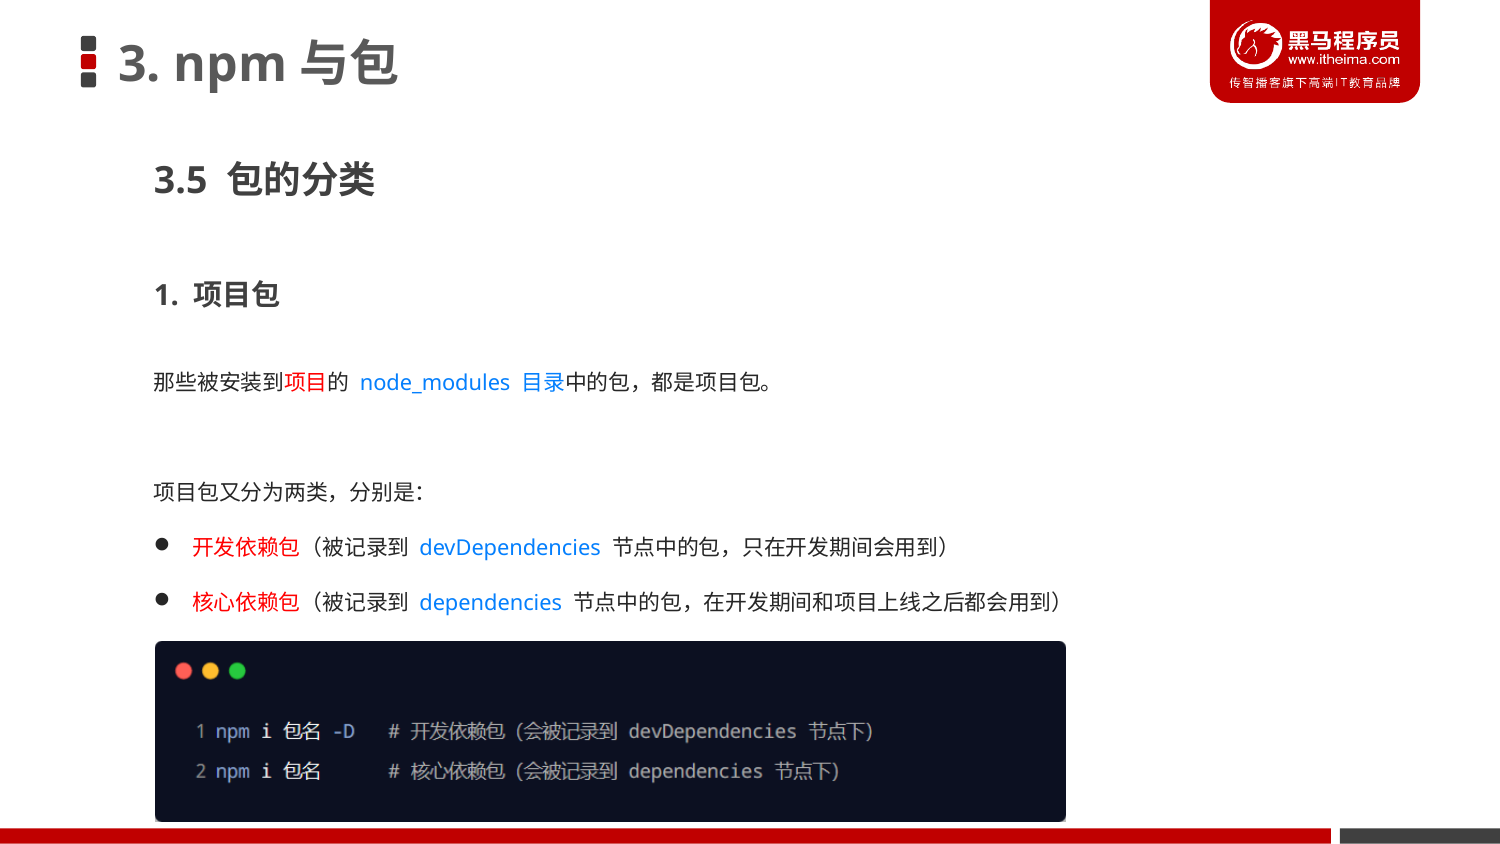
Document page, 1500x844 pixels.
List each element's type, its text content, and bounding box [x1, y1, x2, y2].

picture [1211, 11, 1419, 97]
list 那些被安装到项目的 node_modules 目录中的包，都是项目包。 项目包又分为两类，分别是： 开发依赖包（被记录到 devDependencies 节点中的包，只在开发期间会用到） 核心依赖包（被记录到 dependencies 节点中的包，在开发期间和项目上线之后都会用到） [139, 348, 1311, 629]
list 3.5 包的分类 [139, 153, 1209, 243]
text_box 1. 项目包 [139, 273, 1204, 320]
title 3. npm与包 [103, 0, 1209, 130]
picture [155, 641, 1066, 822]
